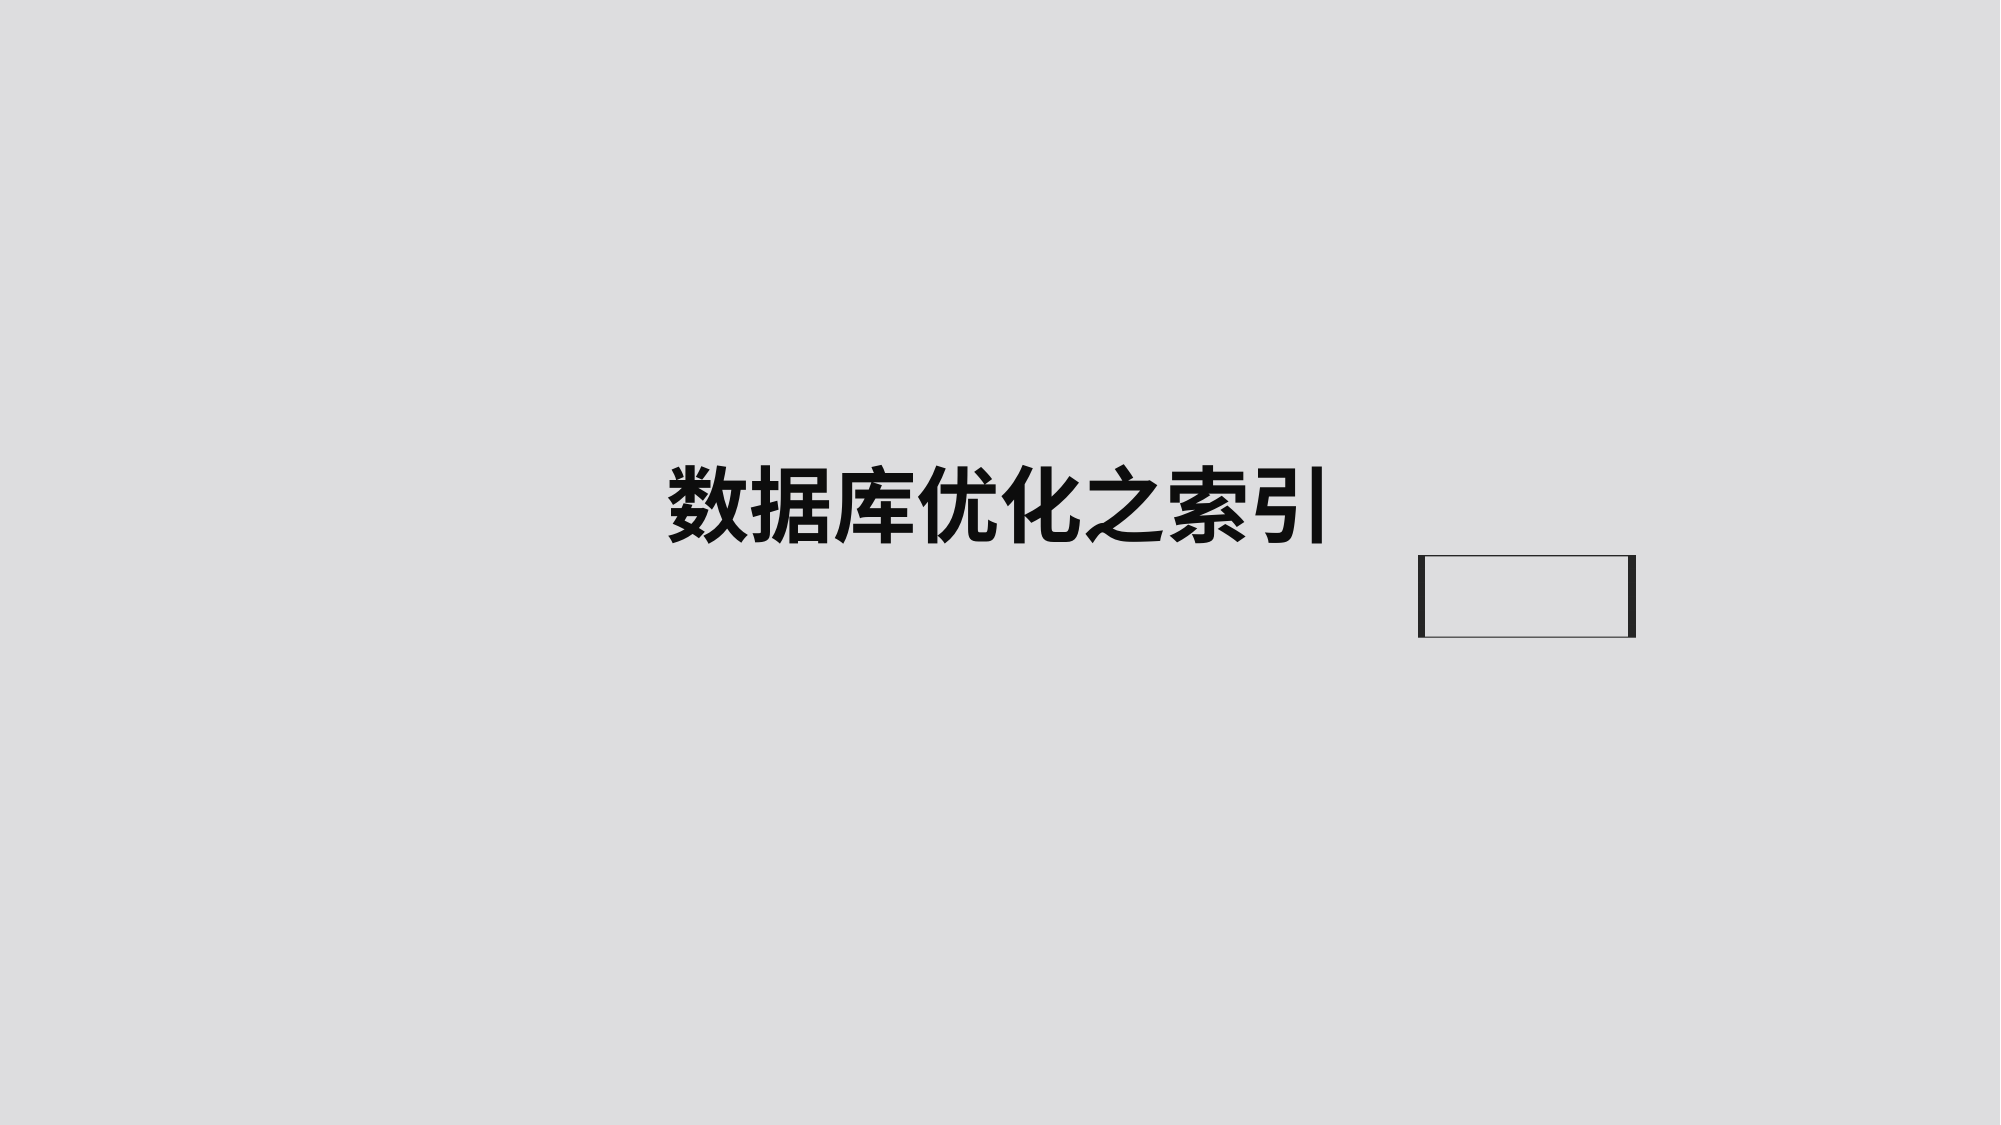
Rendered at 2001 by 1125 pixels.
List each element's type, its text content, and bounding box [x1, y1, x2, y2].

text_box 数据库优化之索引 [490, 367, 1510, 639]
picture [1418, 555, 1639, 638]
